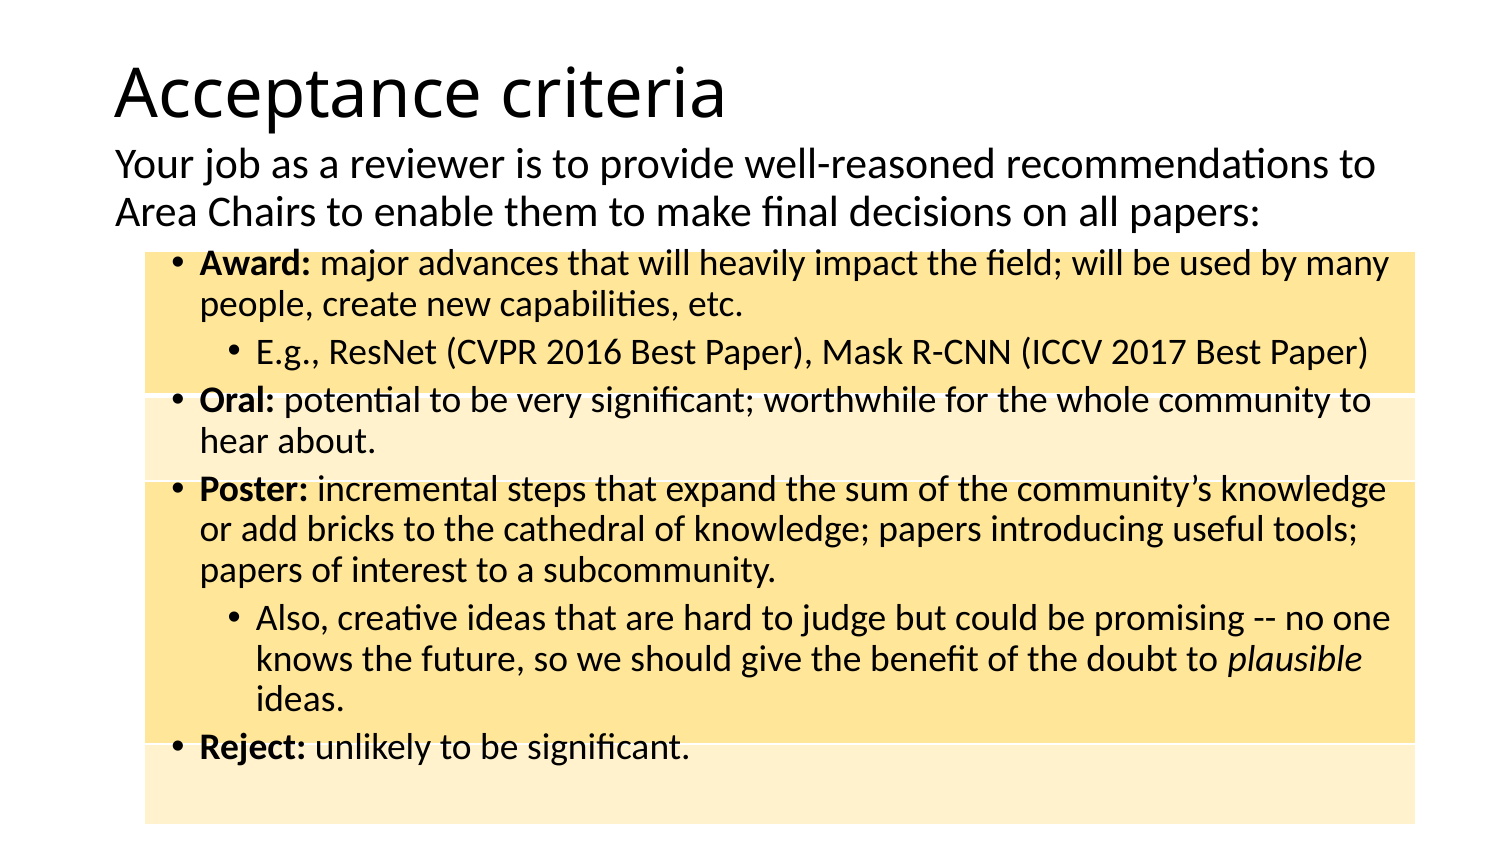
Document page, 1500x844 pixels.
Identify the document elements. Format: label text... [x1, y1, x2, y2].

table_cell [145, 760, 1415, 824]
list Your job as a reviewer is to provide well-reasoned recommendations to Area Chairs to enable them to make final decisions on all papers: Award: major advances that will heavily impact the field; will be used by many people, create new capabilities, etc. E.g., ResNet (CVPR 2016 Best Paper), Mask R-CNN (ICCV 2017 Best Paper) Oral: potential to be very significant; worthwhile for the whole community to hear about. Poster: incremental steps that expand the sum of the community’s knowledge or add bricks to the cathedral of knowledge; papers introducing useful tools; papers of interest to a subcommunity. Also, creative ideas that are hard to judge but could be promising -- no one knows the future, so we should give the benefit of the doubt to plausible ideas. Reject: unlikely to be significant. [103, 135, 1429, 760]
title Acceptance criteria [103, 44, 1397, 135]
